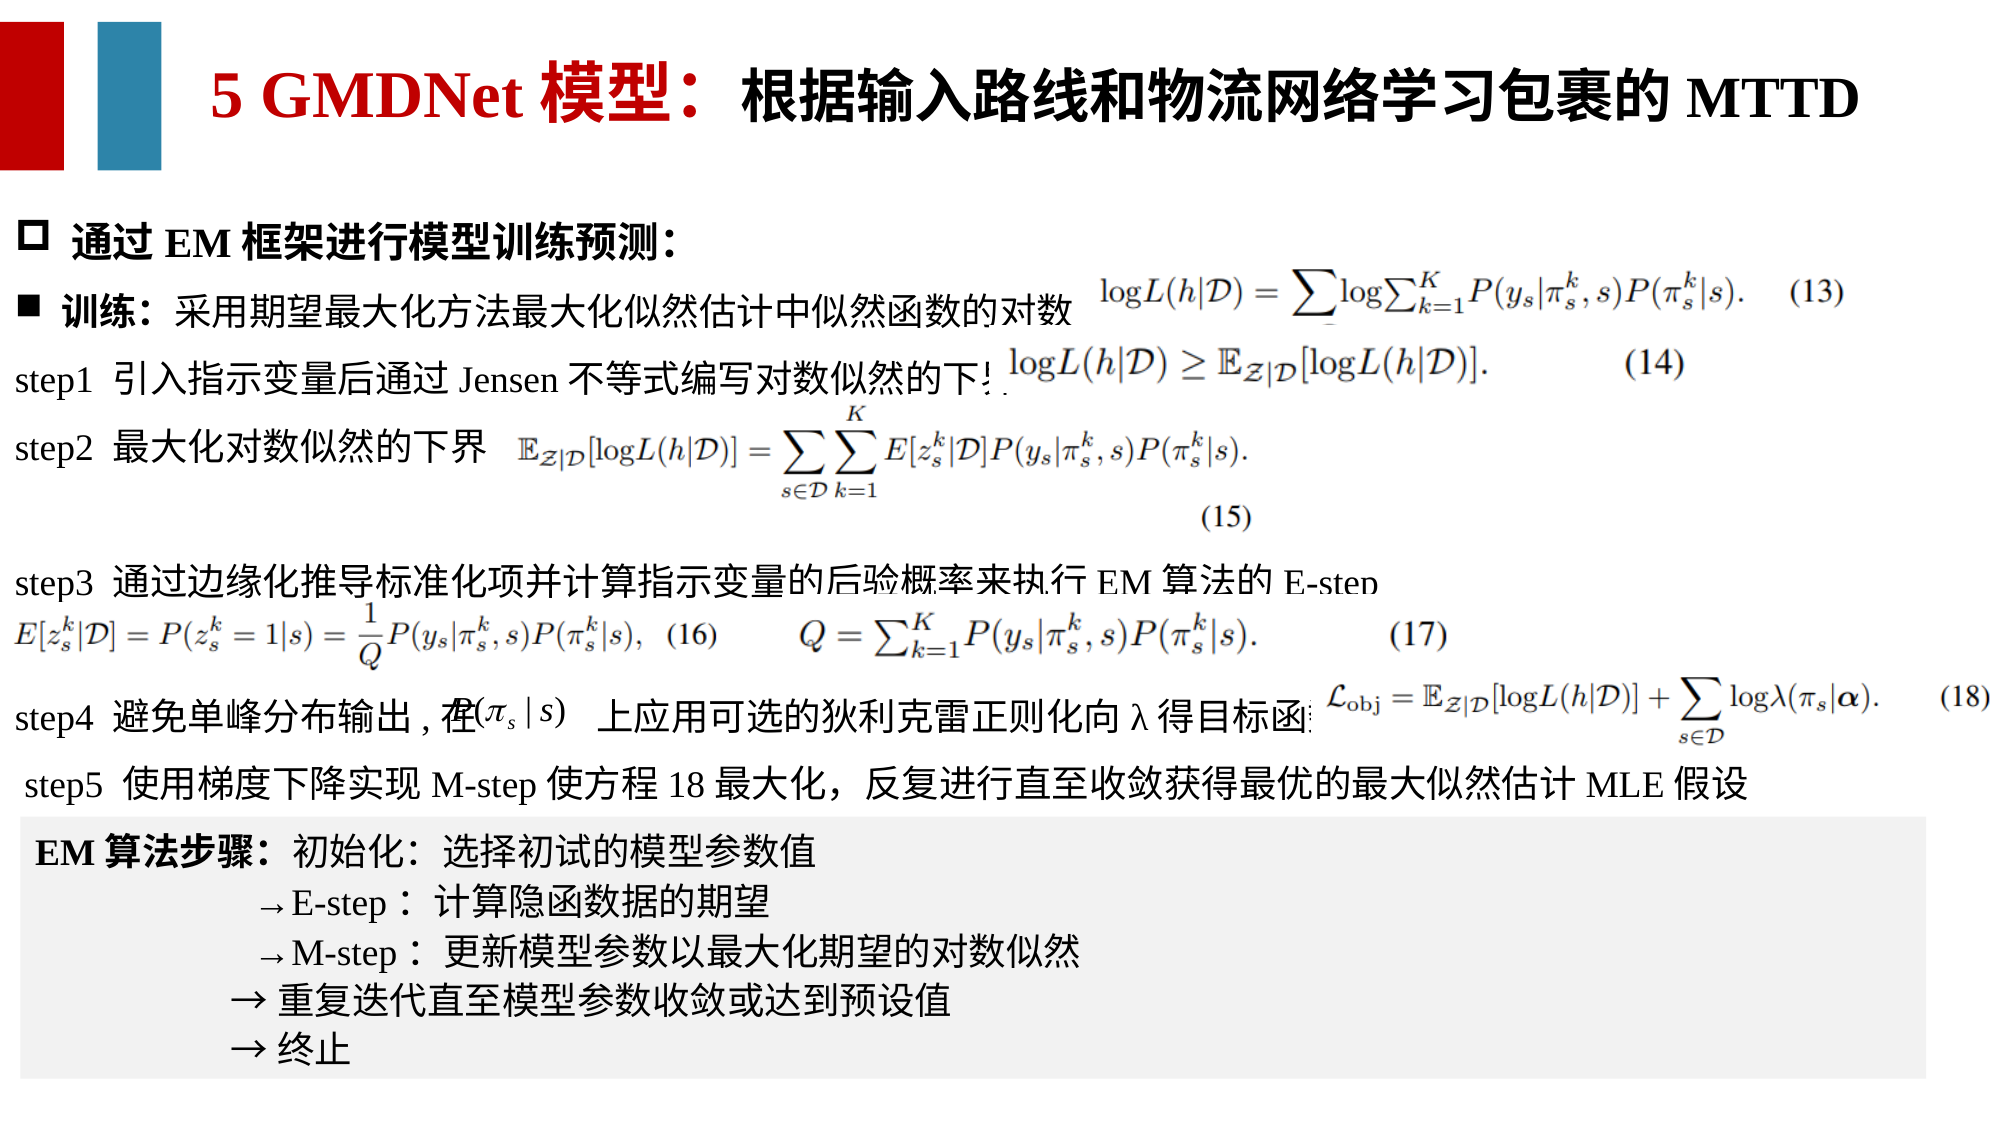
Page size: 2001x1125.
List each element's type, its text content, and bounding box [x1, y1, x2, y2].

picture [781, 594, 2000, 754]
text_box EM算法步骤：初始化：选择初试的模型参数值 →E-step：计算隐函数据的期望 →M-step：更新模型参数以最大化期望的对数似然 →重复迭代直至模型参数收敛或达到预设值 →终止 [20, 816, 1927, 1079]
picture [989, 263, 1854, 393]
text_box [0, 21, 162, 171]
text_box 通过EM框架进行模型训练预测： 训练：采用期望最大化方法最大化似然估计中似然函数的对数 step1 引入指示变量后通过Jensen不等式编写对数似然的下界 step2 最大化对数似然的下界 step3 通过边缘化推导标准化项并计算指示变量的后验概率来执行EM算法的E-step step4 避免单峰分布输出,在 上应用可选的狄利克雷正则化向λ得目标函数 step5 使用梯度下降实现M-step使方程18最大化，反复进行直至收敛获得最优的最大似然估计MLE假设 [0, 182, 1906, 813]
picture [5, 602, 734, 675]
text_box 5 GMDNet模型：根据输入路线和物流网络学习包裹的MTTD [195, 43, 1906, 138]
picture [507, 399, 1267, 541]
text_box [444, 686, 572, 739]
